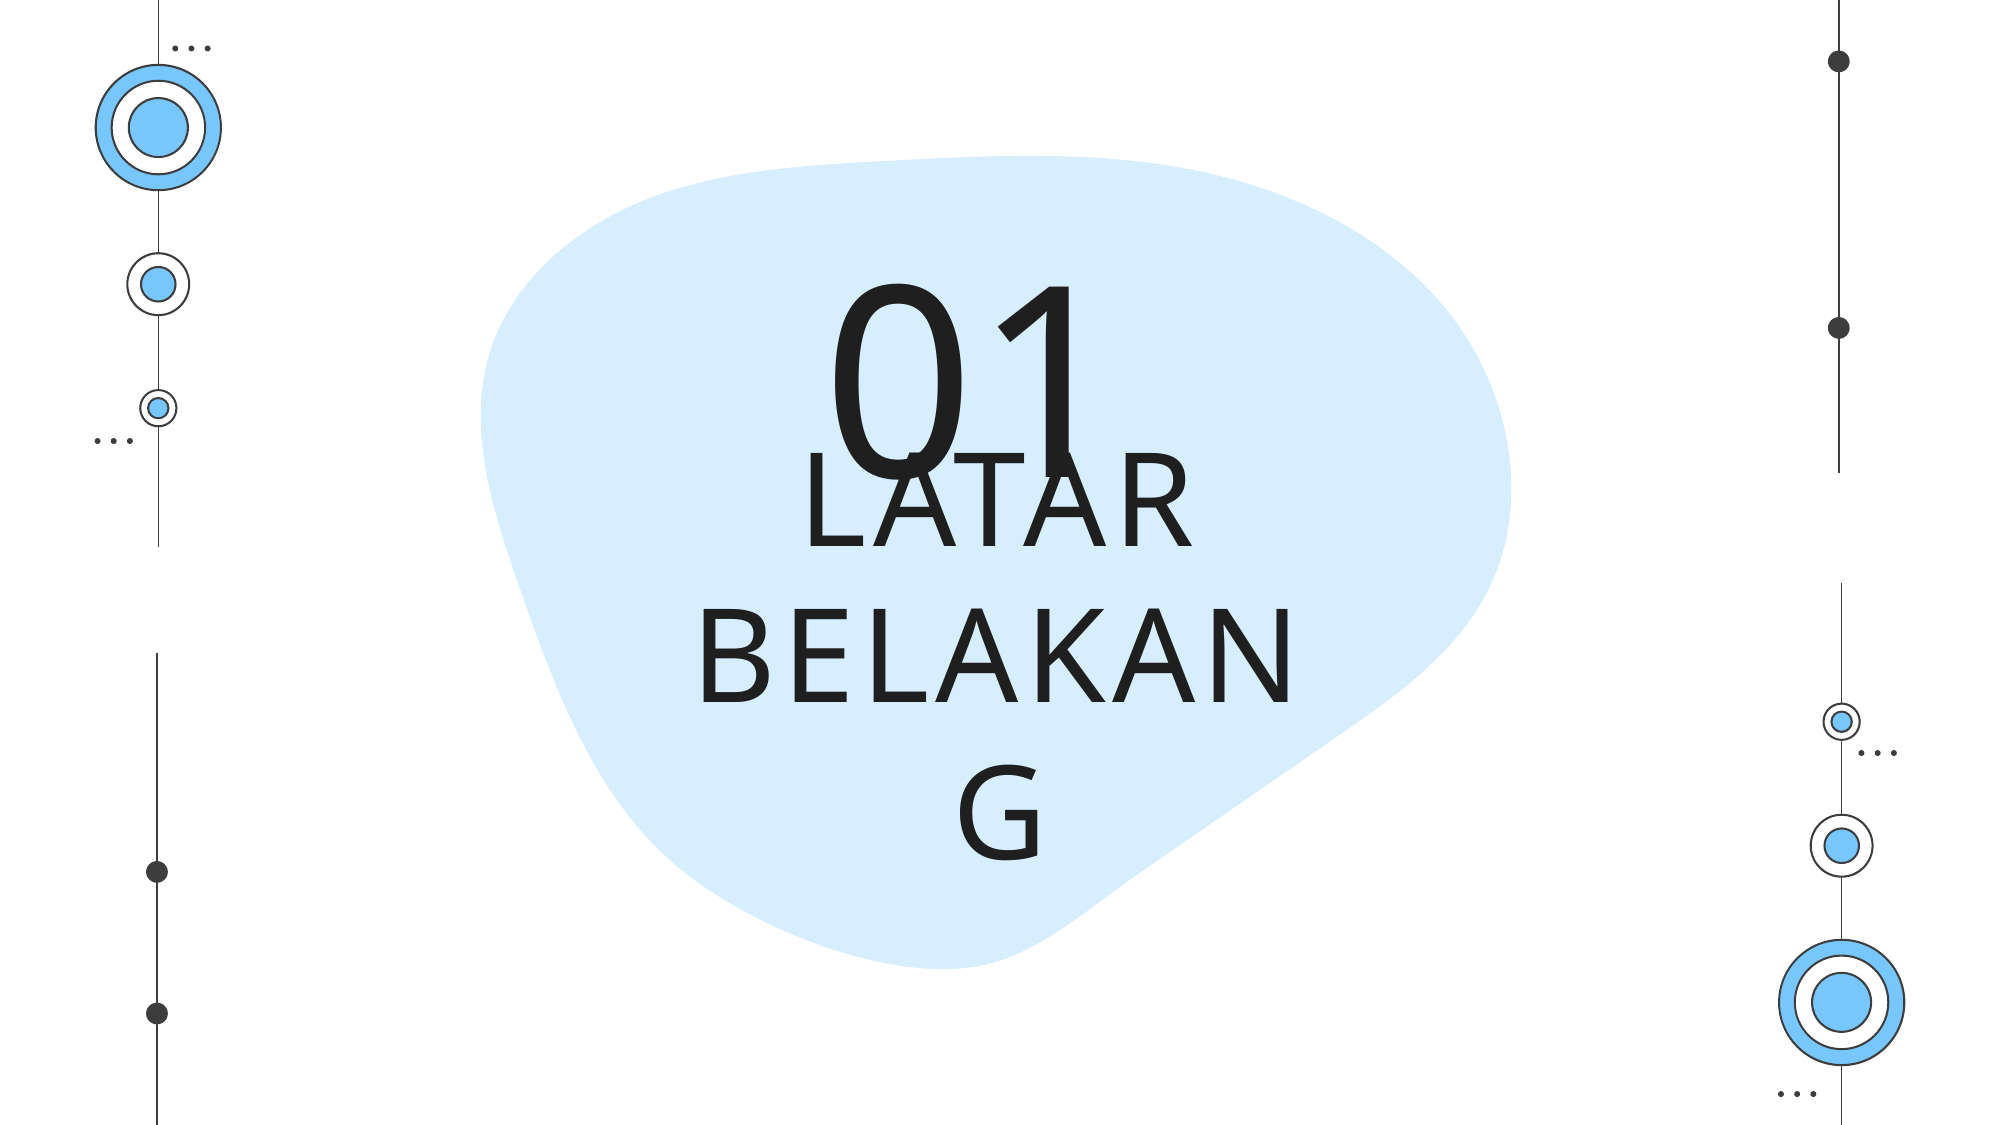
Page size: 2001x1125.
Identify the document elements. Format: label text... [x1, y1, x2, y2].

title LATAR BELAKANG [650, 562, 1350, 739]
title 01 [650, 253, 1300, 488]
